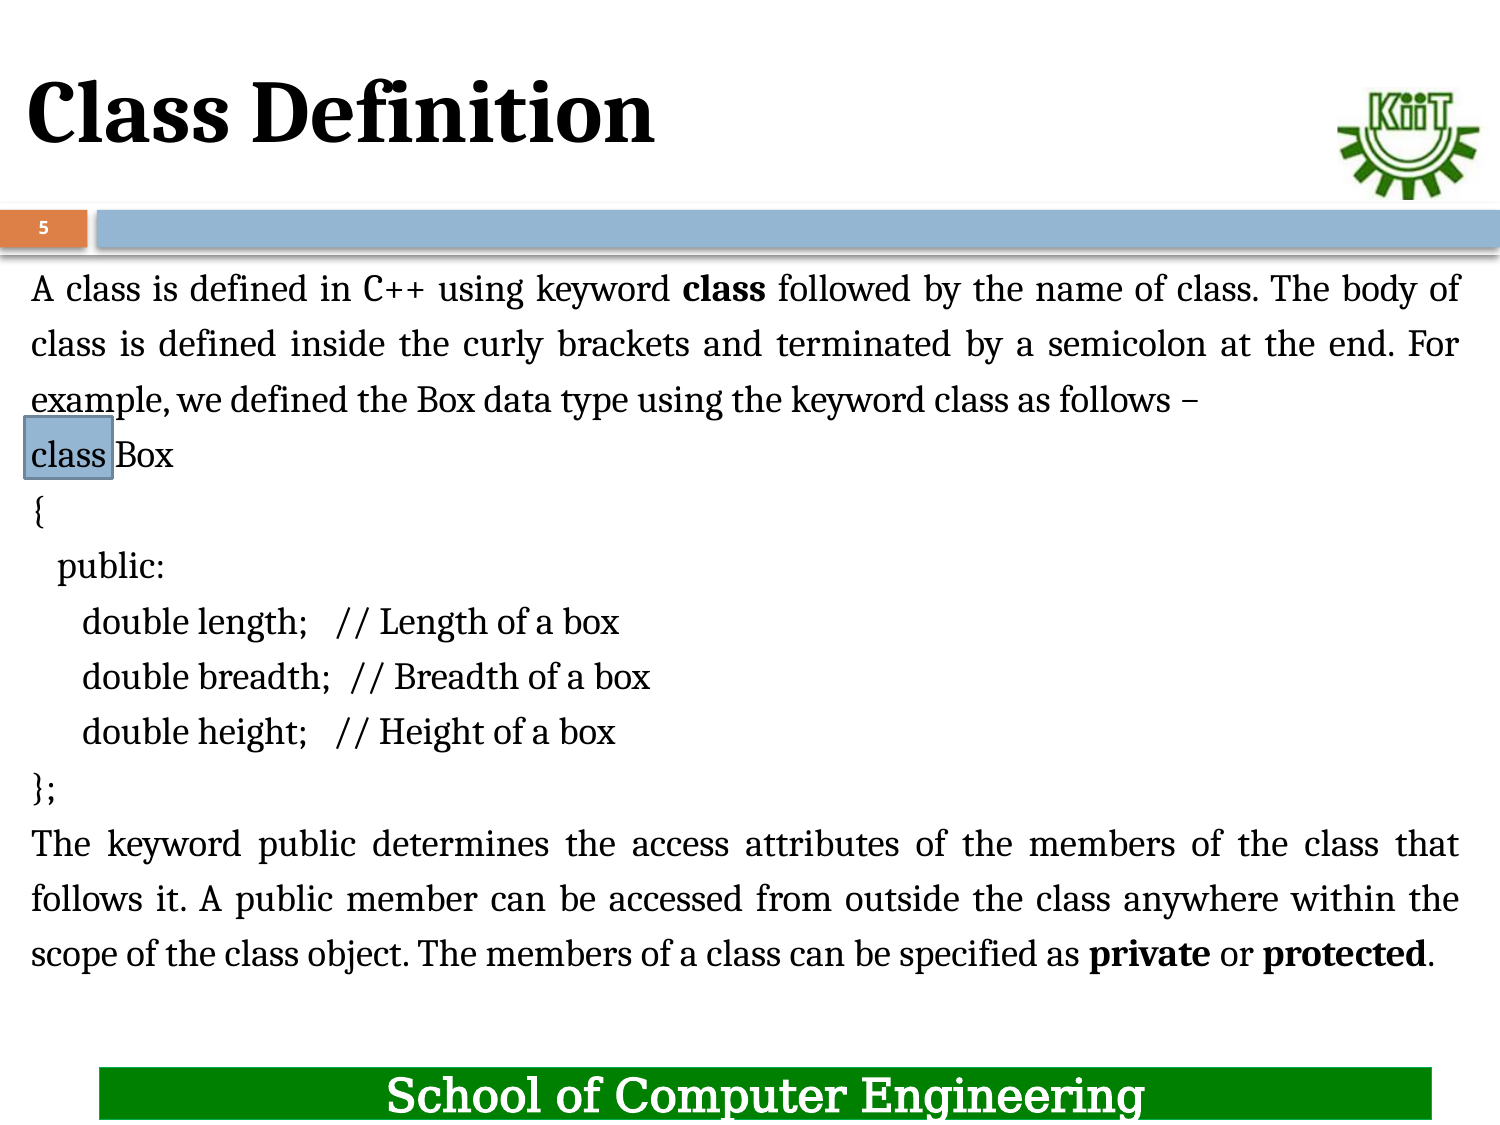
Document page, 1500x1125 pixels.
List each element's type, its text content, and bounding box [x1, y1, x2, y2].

footer School of Computer Engineering [99, 1067, 1432, 1120]
picture [1337, 87, 1491, 201]
text_box A class is defined in C++ using keyword class followed by the name of class. The body of class is defined inside the curly brackets and terminated by a semicolon at the end. For example, we defined the Box data type using the keyword class as follows − class Box { public: double length; // Length of a box double breadth; // Breadth of a box double height; // Height of a box }; The keyword public determines the access attributes of the members of the class that follows it. A public member can be accessed from outside the class anywhere within the scope of the class object. The members of a class can be specified as private or protected. [16, 246, 1475, 1063]
slide_number 5 [0, 208, 88, 249]
title Class Definition [12, 24, 1463, 188]
